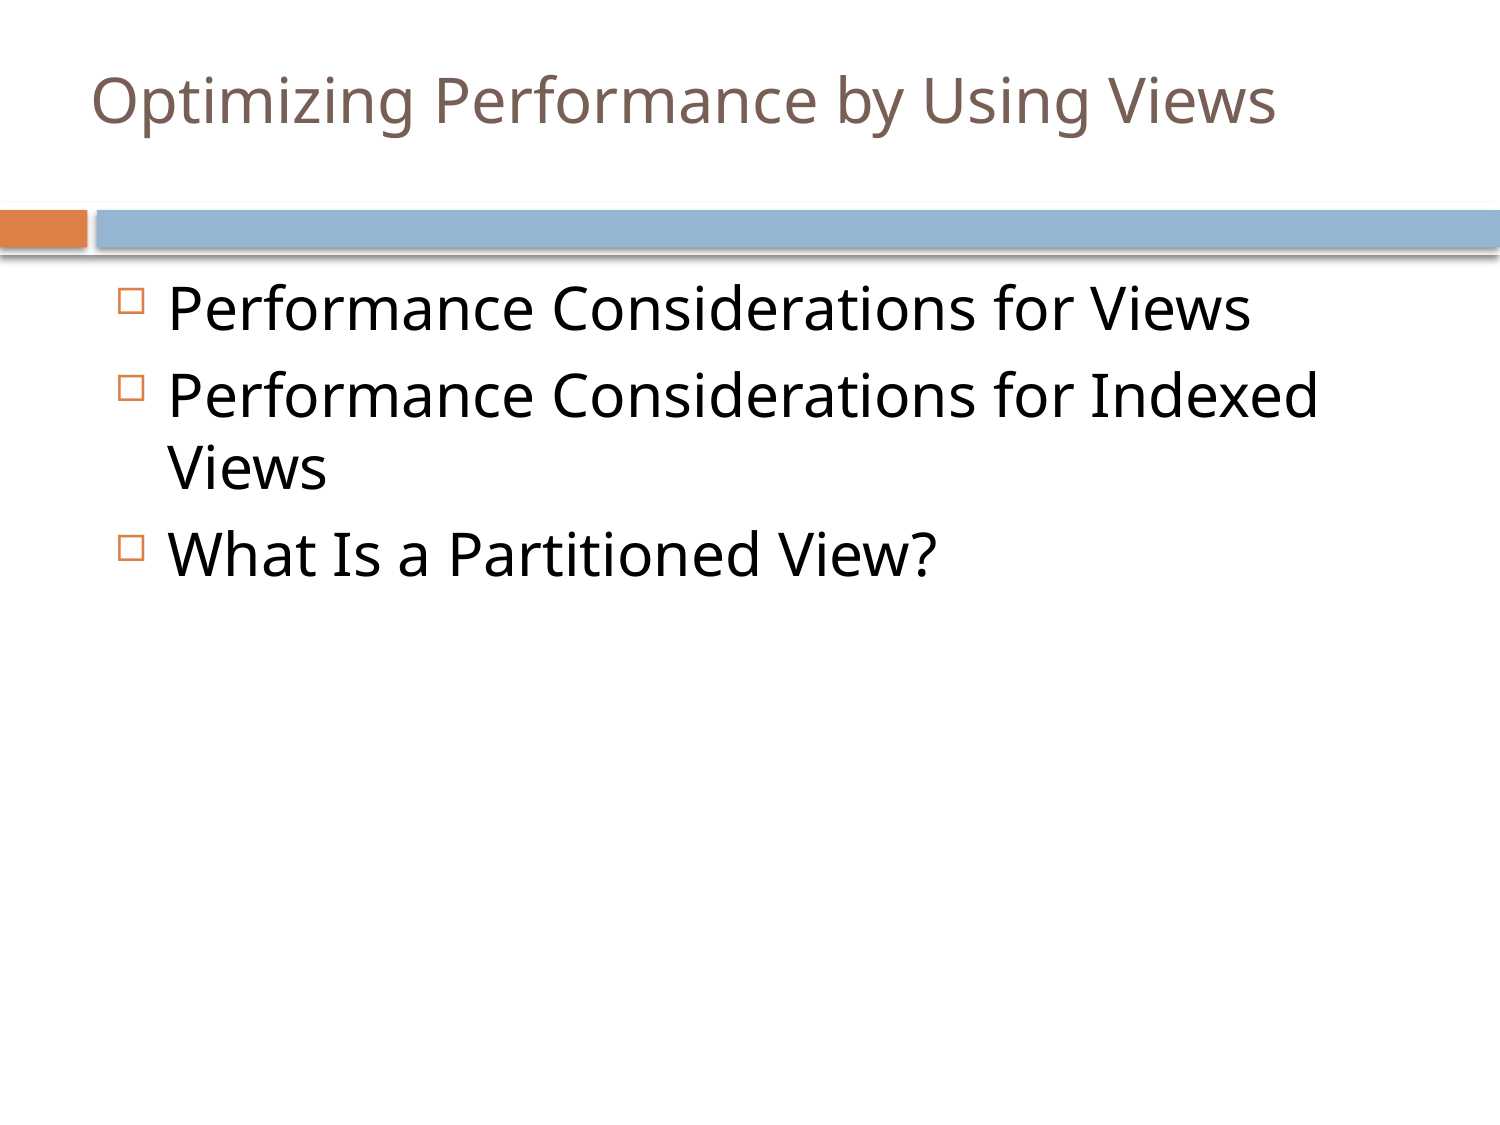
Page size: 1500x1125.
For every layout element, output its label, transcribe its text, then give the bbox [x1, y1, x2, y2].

title Optimizing Performance by Using Views [75, 37, 1400, 160]
list Performance Considerations for Views Performance Considerations for Indexed Views What Is a Partitioned View? [100, 262, 1438, 1000]
